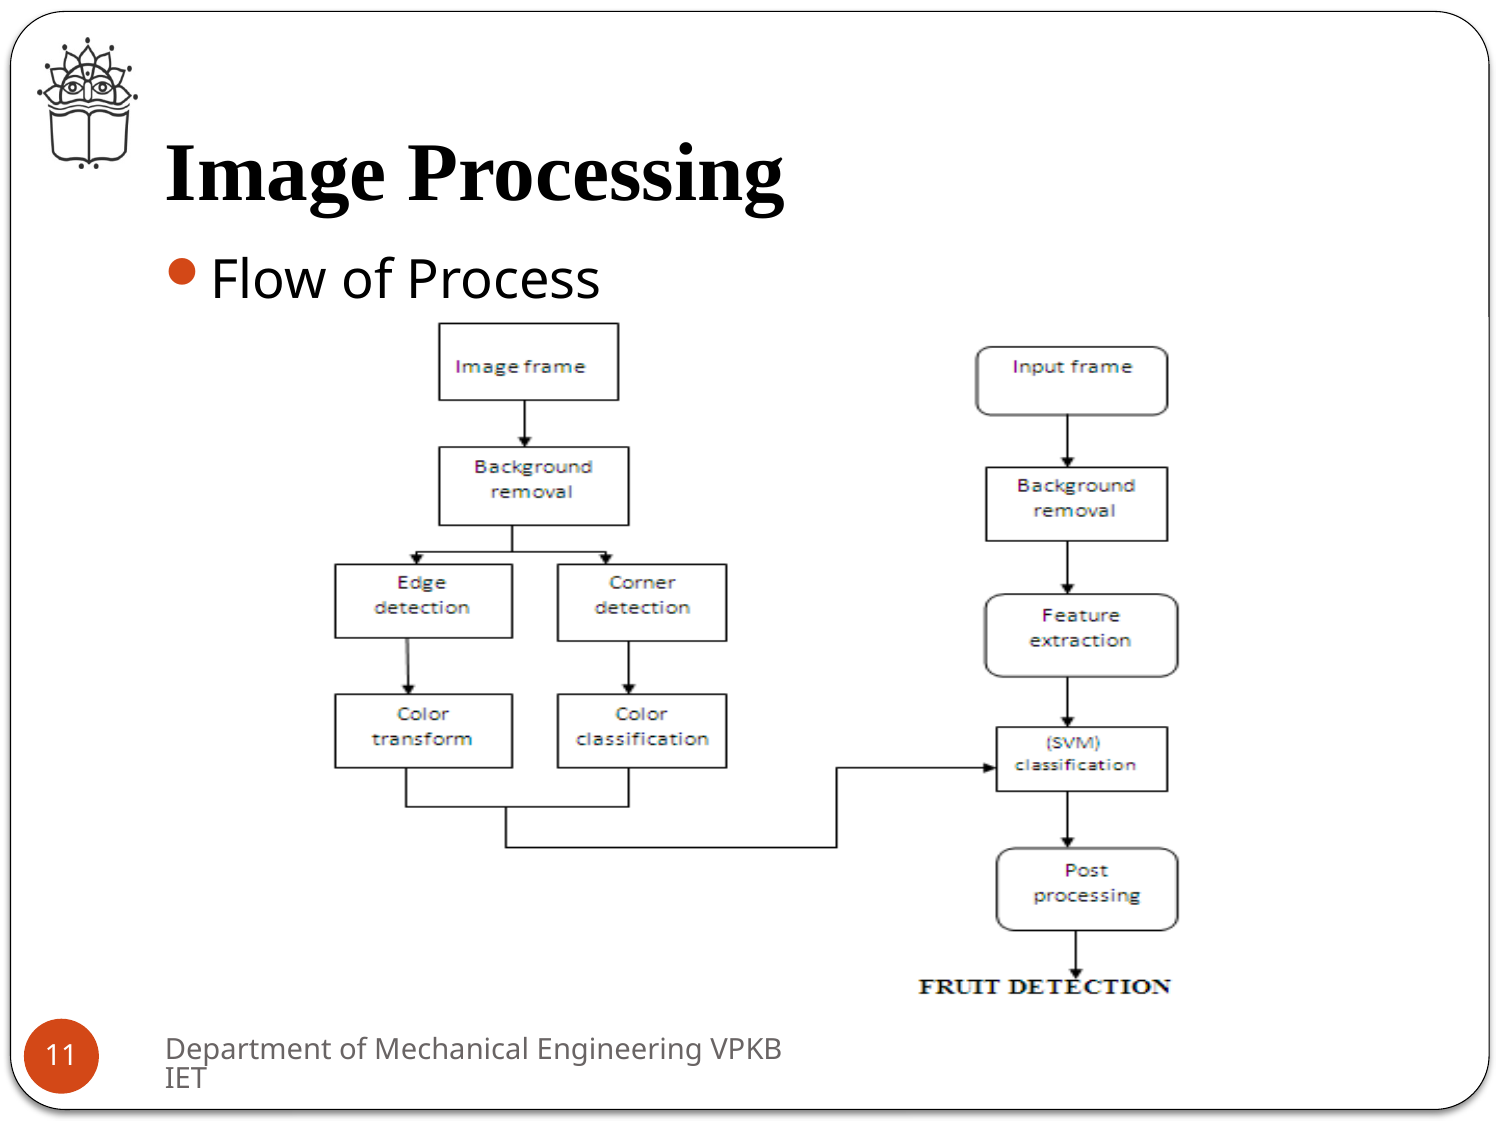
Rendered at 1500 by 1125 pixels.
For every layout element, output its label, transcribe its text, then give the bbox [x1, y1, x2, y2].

picture [312, 312, 1226, 1016]
footer Department of Mechanical Engineering VPKBIET [150, 1012, 800, 1088]
picture [37, 37, 138, 169]
title Image Processing [150, 45, 1425, 233]
slide_number 11 [23, 1018, 99, 1094]
list Flow of Process [150, 237, 1425, 988]
